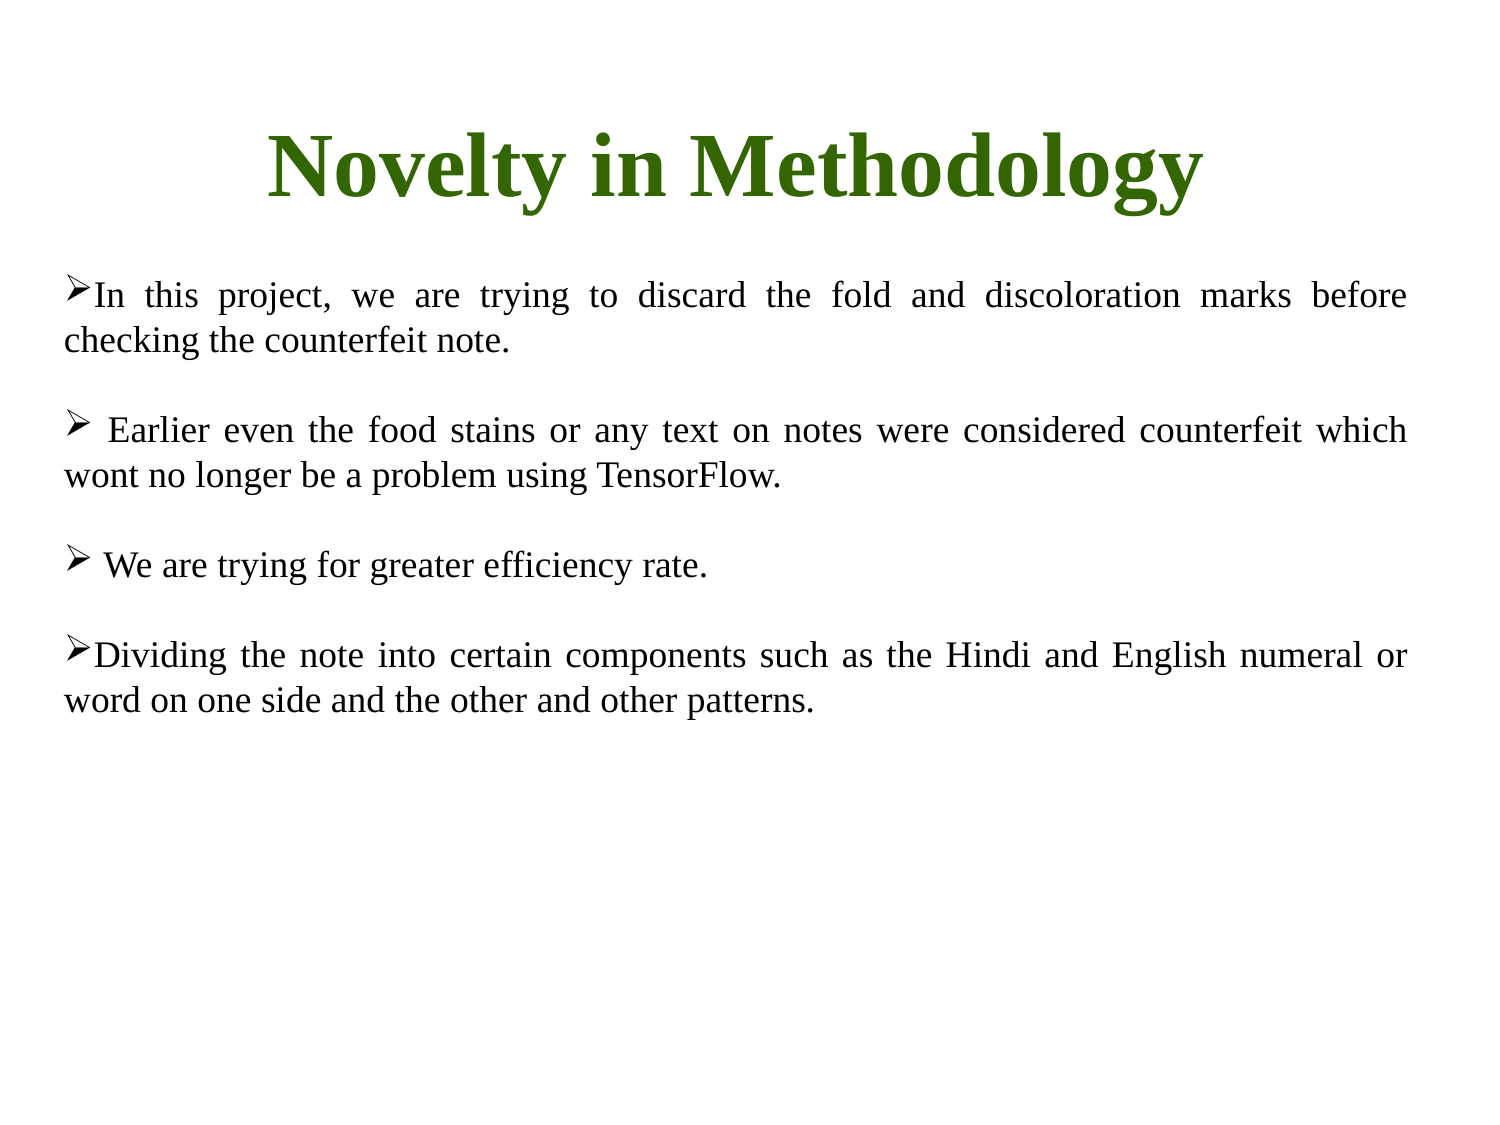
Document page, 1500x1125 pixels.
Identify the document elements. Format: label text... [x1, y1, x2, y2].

text_box In this project, we are trying to discard the fold and discoloration marks before checking the counterfeit note. Earlier even the food stains or any text on notes were considered counterfeit which wont no longer be a problem using TensorFlow. We are trying for greater efficiency rate. Dividing the note into certain components such as the Hindi and English numeral or word on one side and the other and other patterns. [49, 208, 1425, 728]
text_box Novelty in Methodology [49, 42, 1425, 208]
